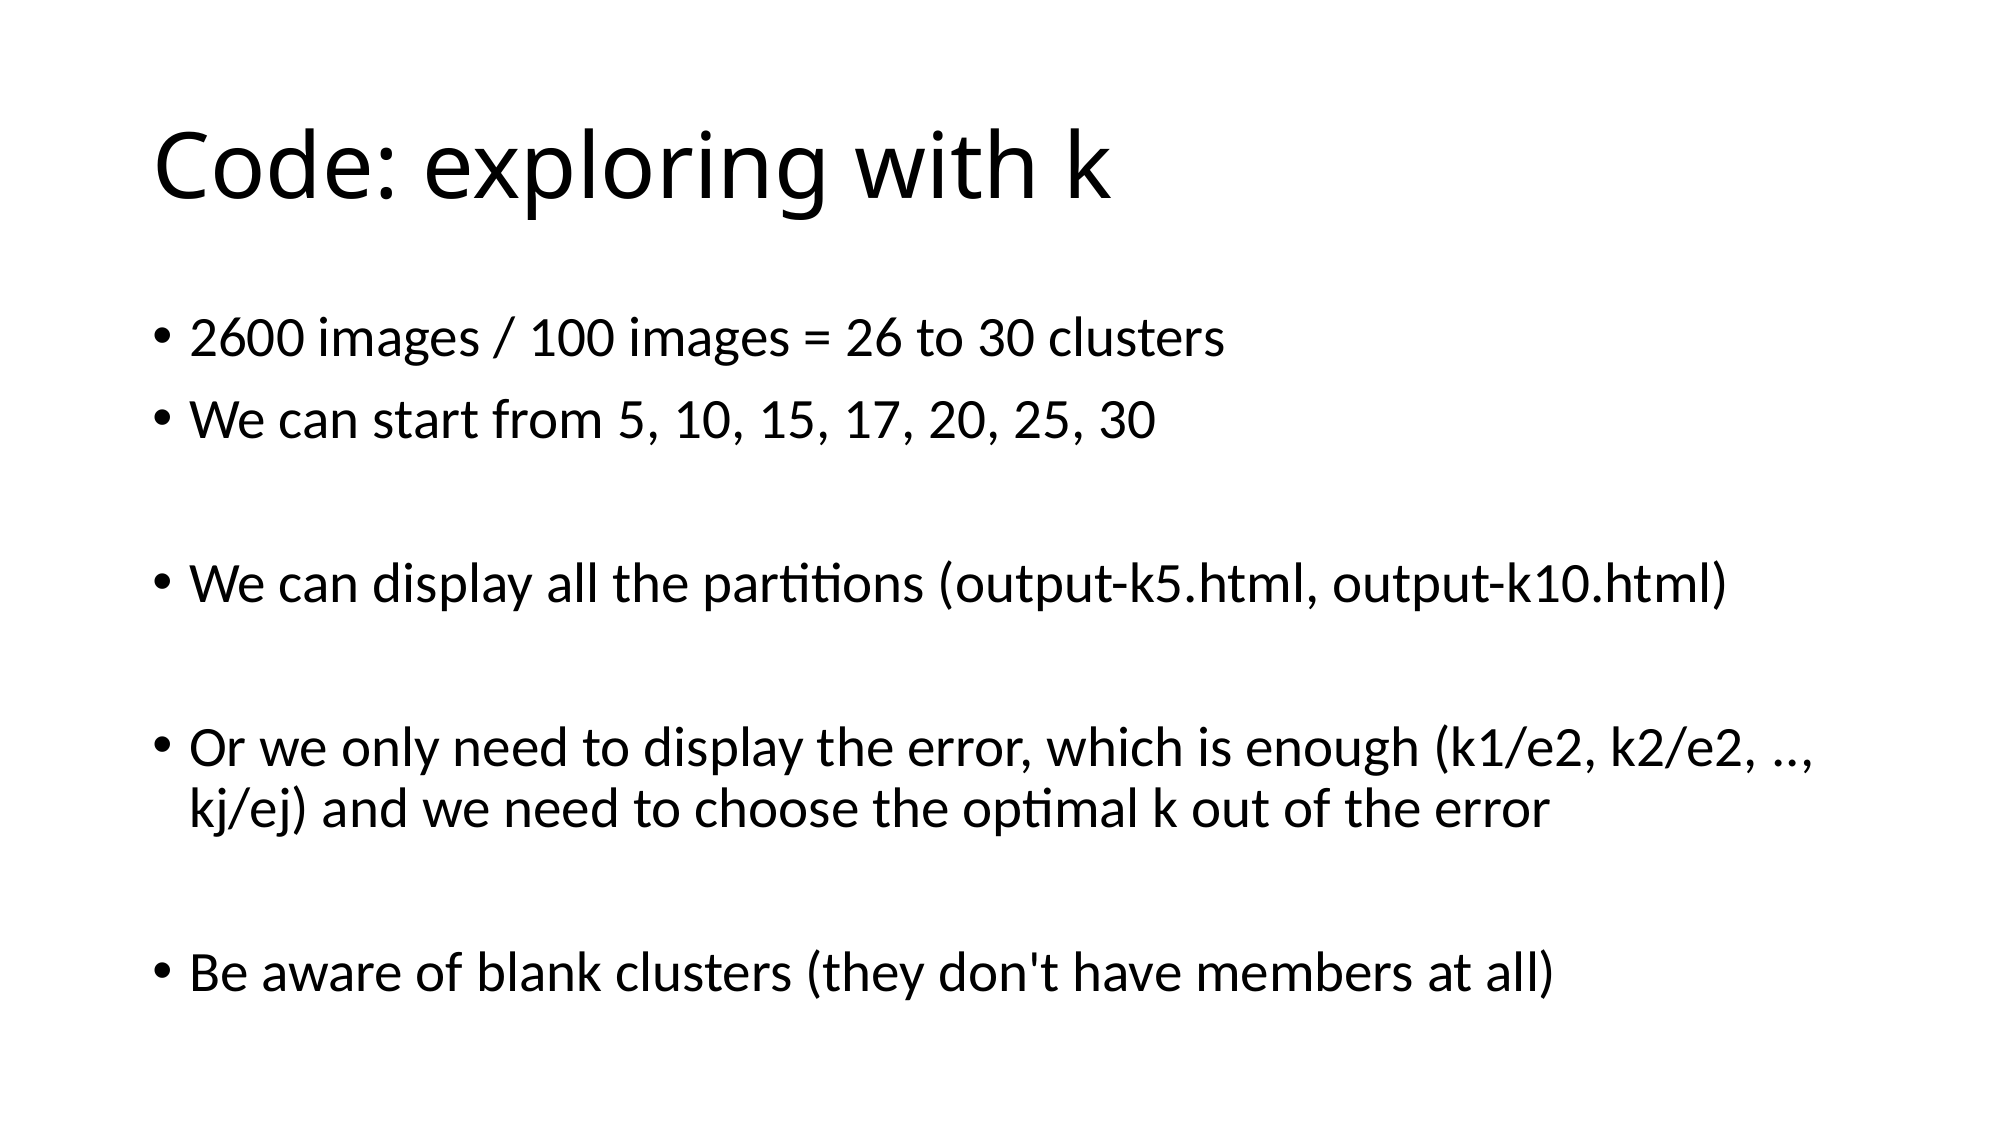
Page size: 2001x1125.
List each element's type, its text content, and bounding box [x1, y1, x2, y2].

list 2600 images / 100 images = 26 to 30 clusters We can start from 5, 10, 15, 17, 20, 25, 30 We can display all the partitions (output-k5.html, output-k10.html) Or we only need to display the error, which is enough (k1/e2, k2/e2, .., kj/ej) and we need to choose the optimal k out of the error Be aware of blank clusters (they don't have members at all) [137, 299, 1863, 1014]
title Code: exploring with k [137, 59, 1863, 278]
